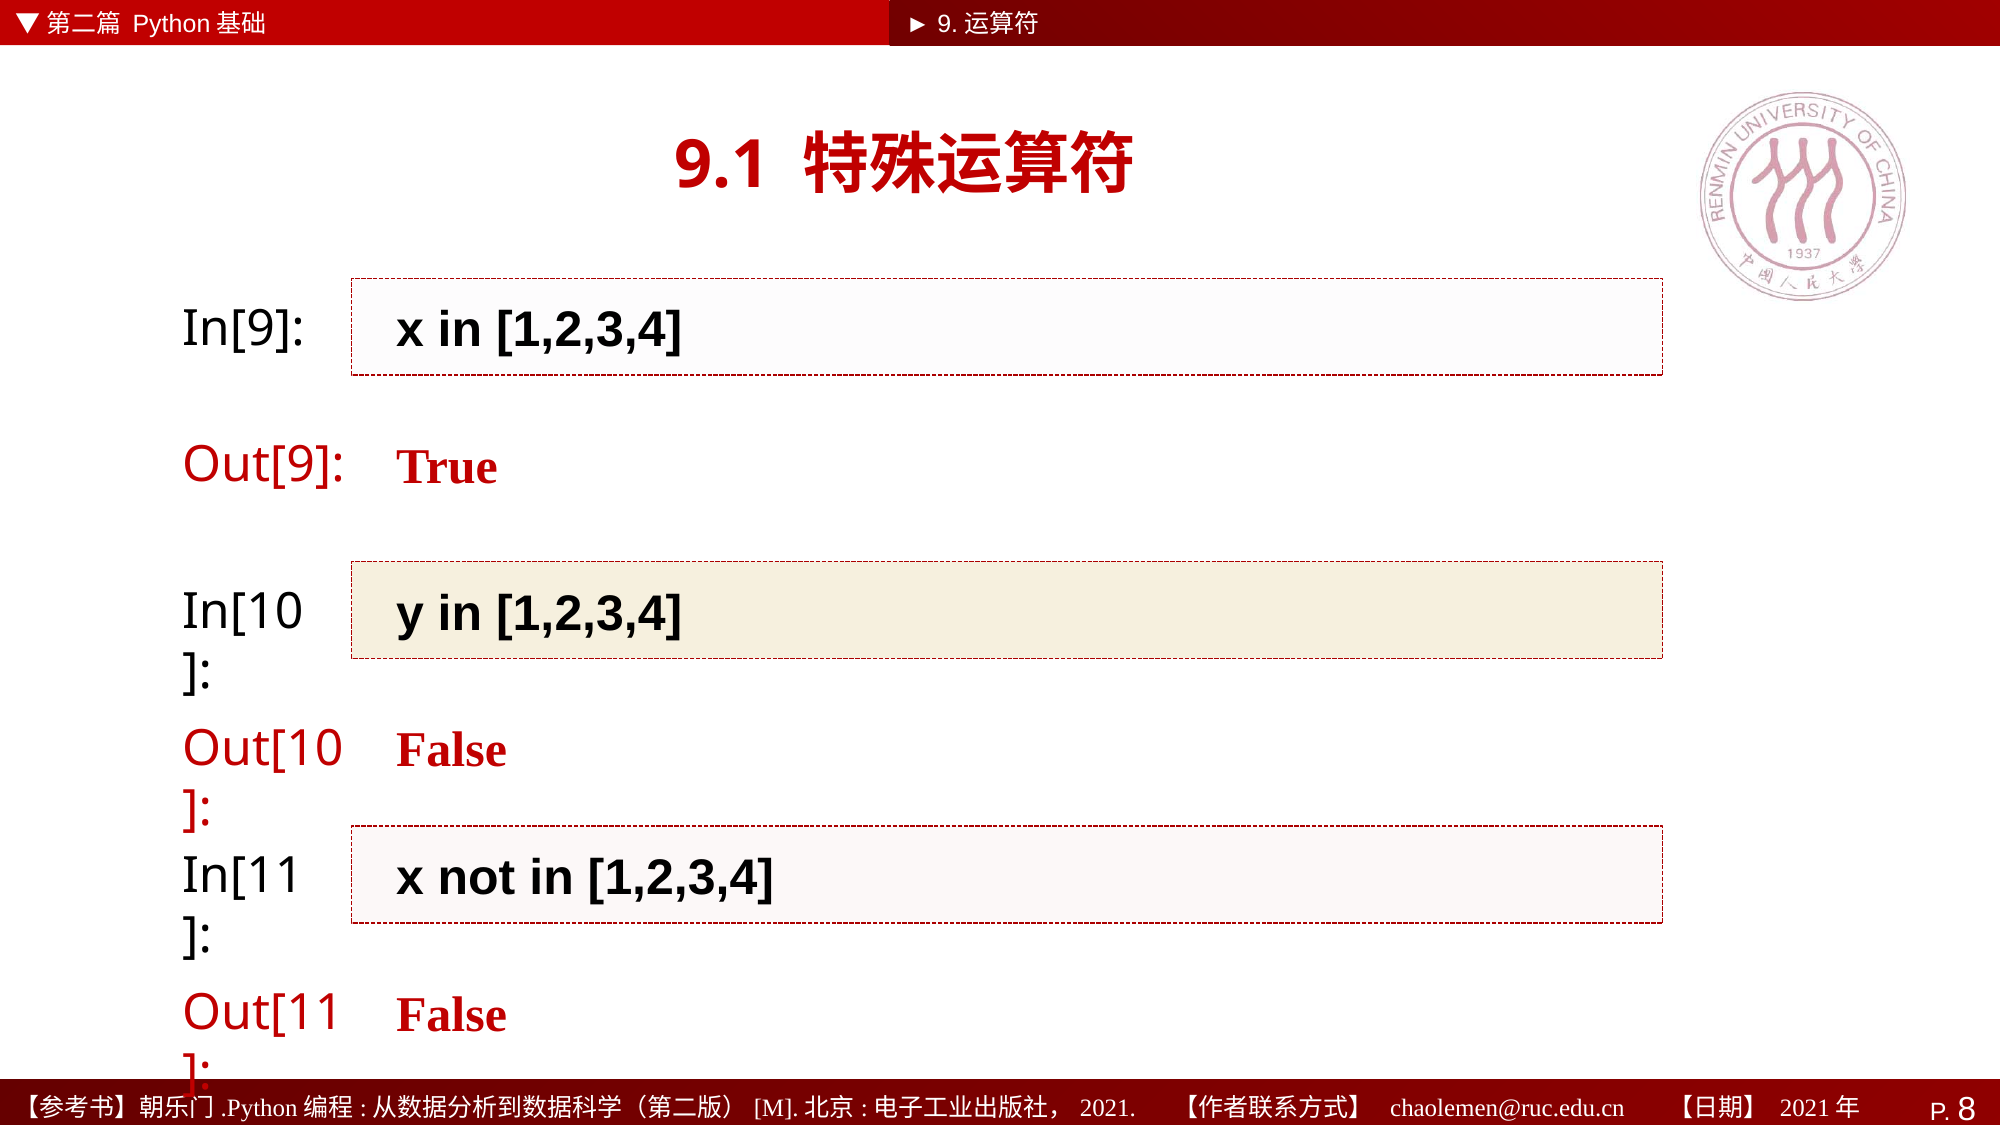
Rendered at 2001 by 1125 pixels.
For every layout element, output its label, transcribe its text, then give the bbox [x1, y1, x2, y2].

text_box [167, 278, 1663, 513]
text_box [167, 826, 1663, 1060]
title 9.1 特殊运算符 [101, 92, 1710, 229]
list ▼第二篇 Python基础 [0, 0, 725, 43]
picture [1696, 89, 1910, 304]
list ► 9.运算符 [890, 0, 1249, 43]
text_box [167, 561, 1663, 796]
